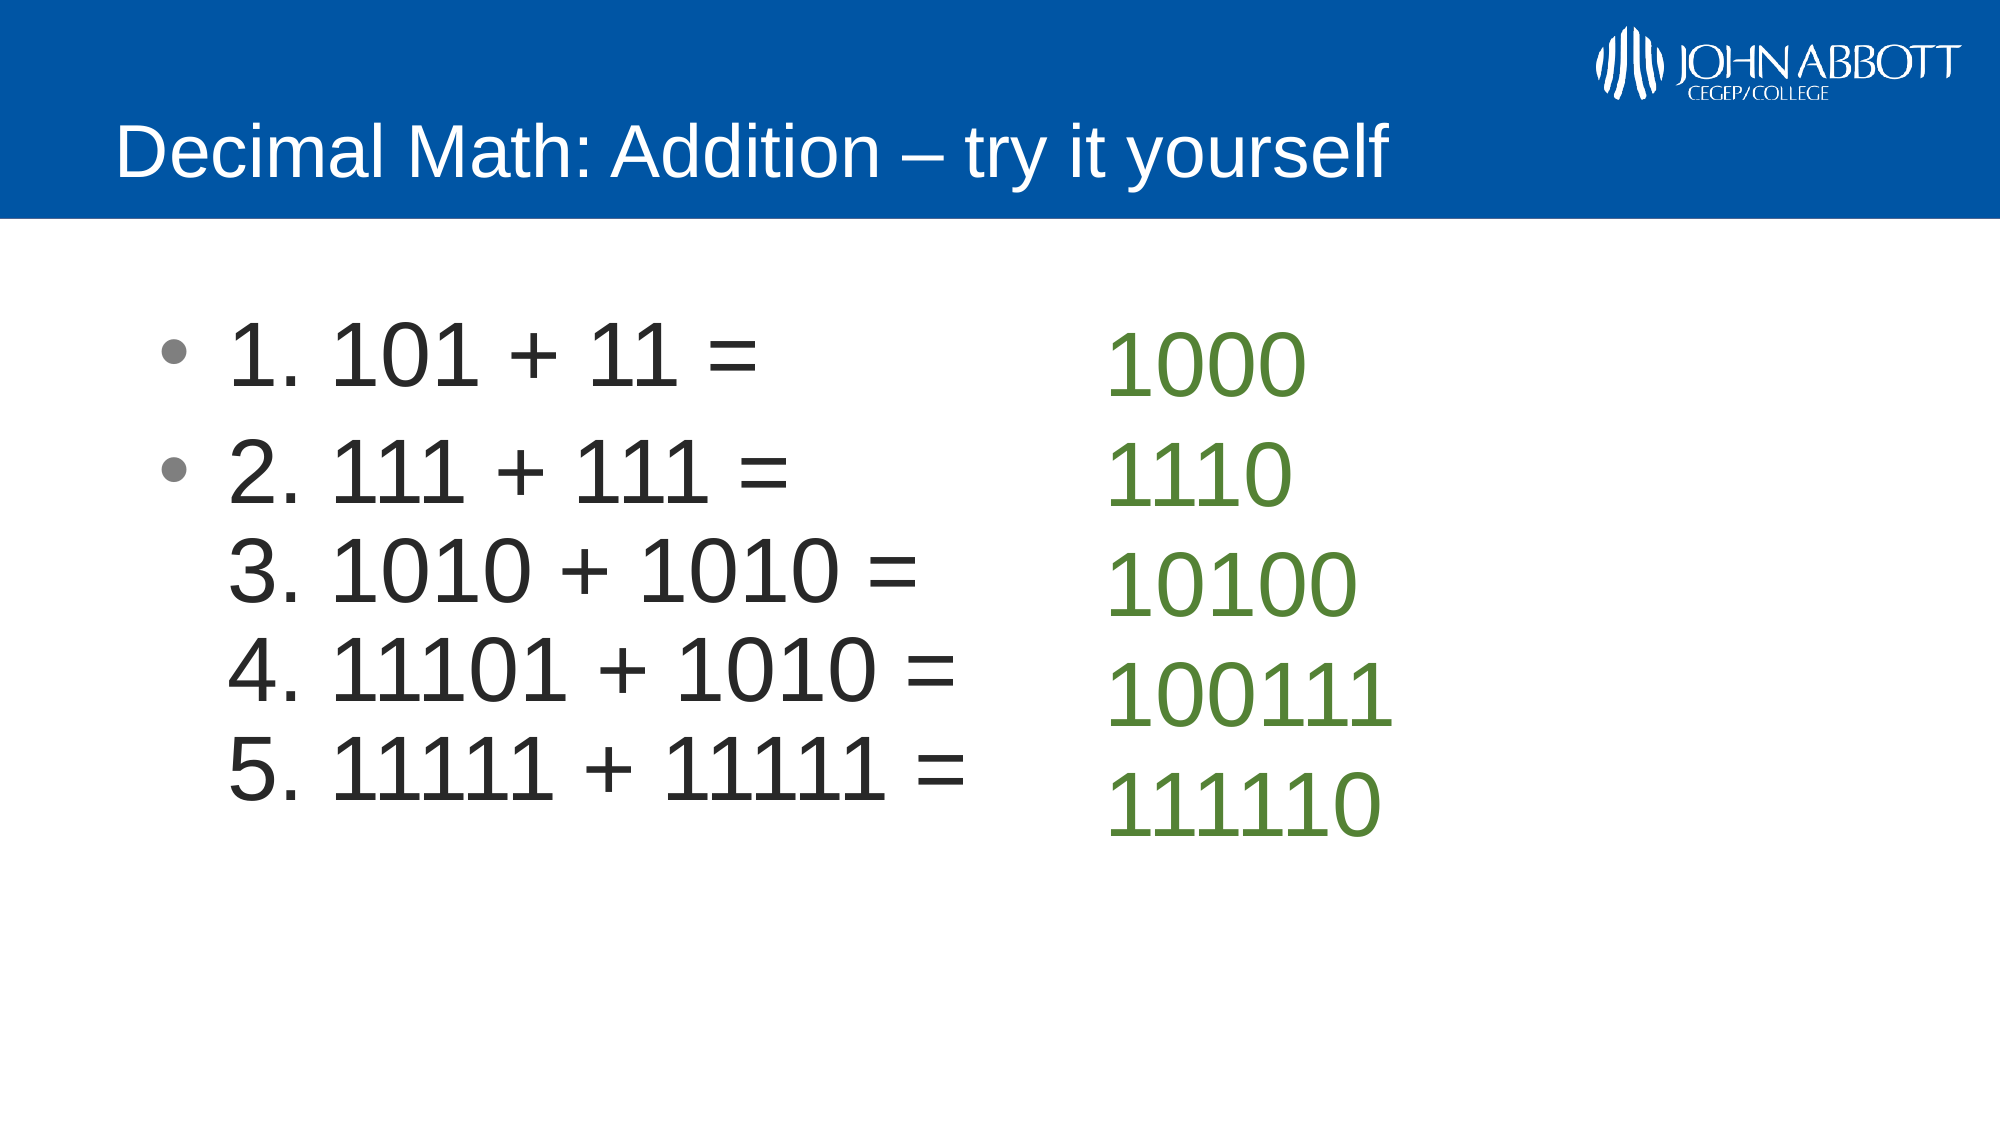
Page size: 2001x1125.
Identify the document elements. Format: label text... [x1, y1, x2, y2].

title Decimal Math: Addition – try it yourself [99, 0, 1863, 202]
list 1. 101 + 11 = 2. 111 + 111 = 3. 1010 + 1010 = 4. 11101 + 1010 = 5. 11111 + 11111 = [137, 299, 1053, 1014]
picture [1863, 26, 1962, 100]
text_box 1000 1110 10100 100111 111110 [1089, 297, 1919, 862]
